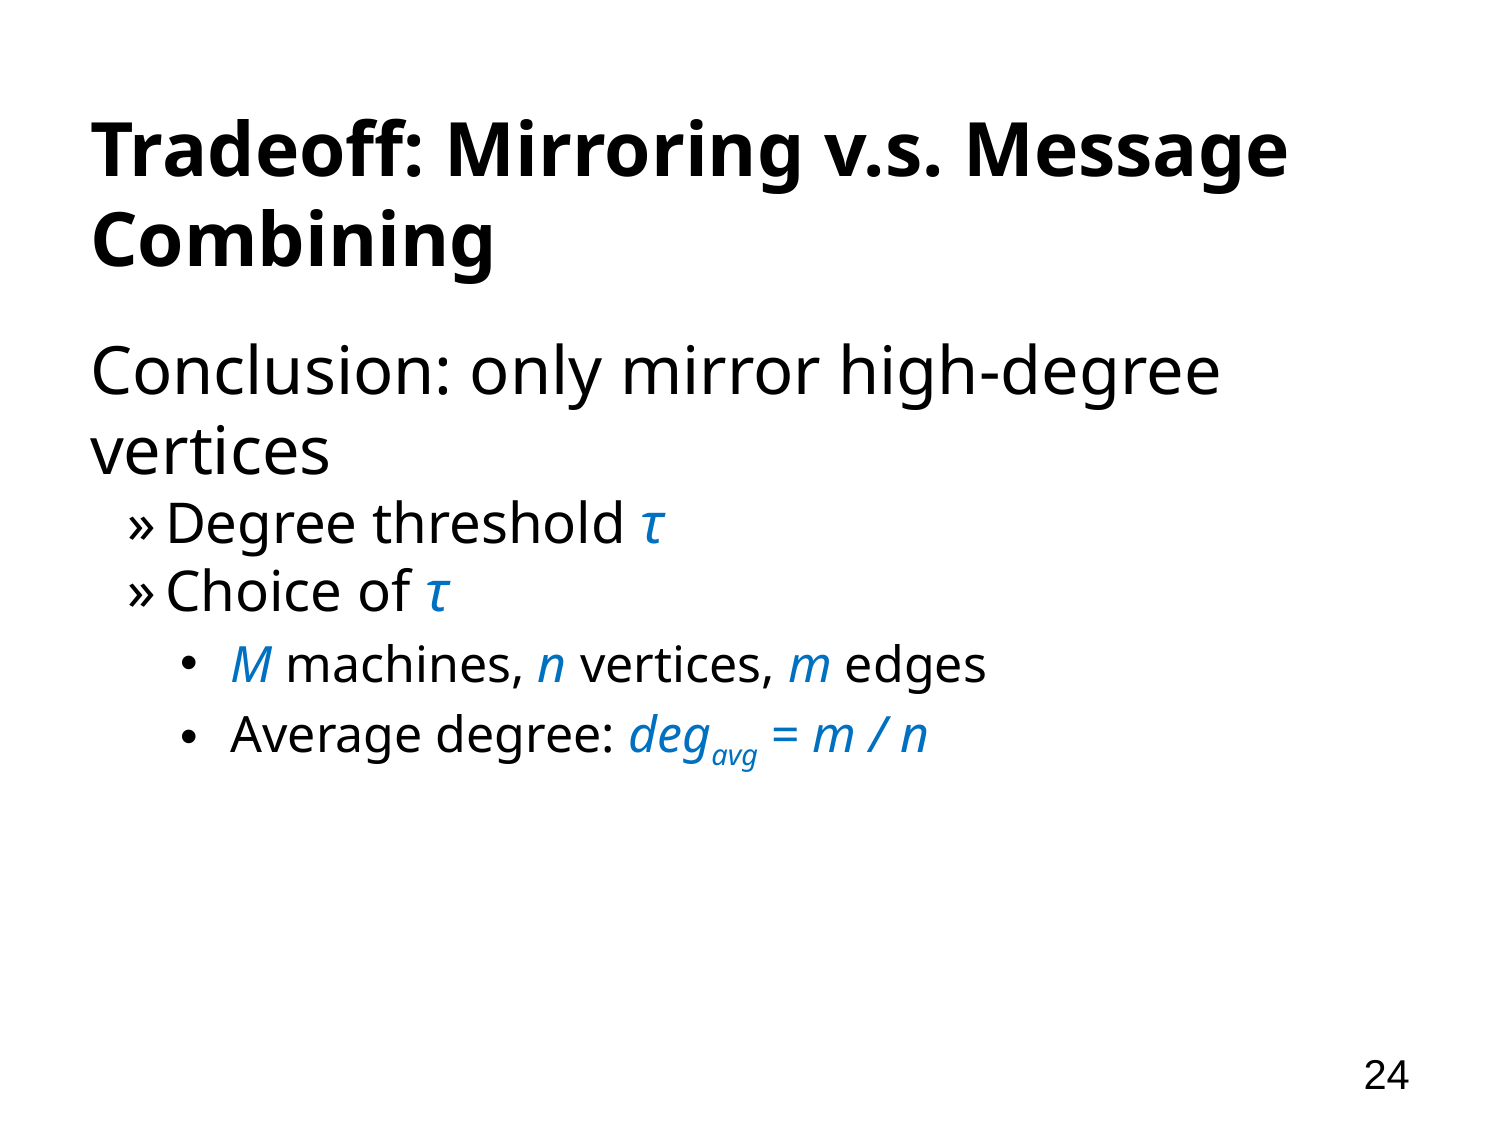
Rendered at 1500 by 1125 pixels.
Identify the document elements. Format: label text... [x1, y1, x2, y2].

list Conclusion: only mirror high-degree vertices Degree threshold τ Choice of τ M machines, n vertices, m edges Average degree: degavg = m / n [74, 319, 1426, 973]
slide_number 24 [1074, 1042, 1425, 1103]
title Tradeoff: Mirroring v.s. Message Combining [74, 97, 1426, 286]
